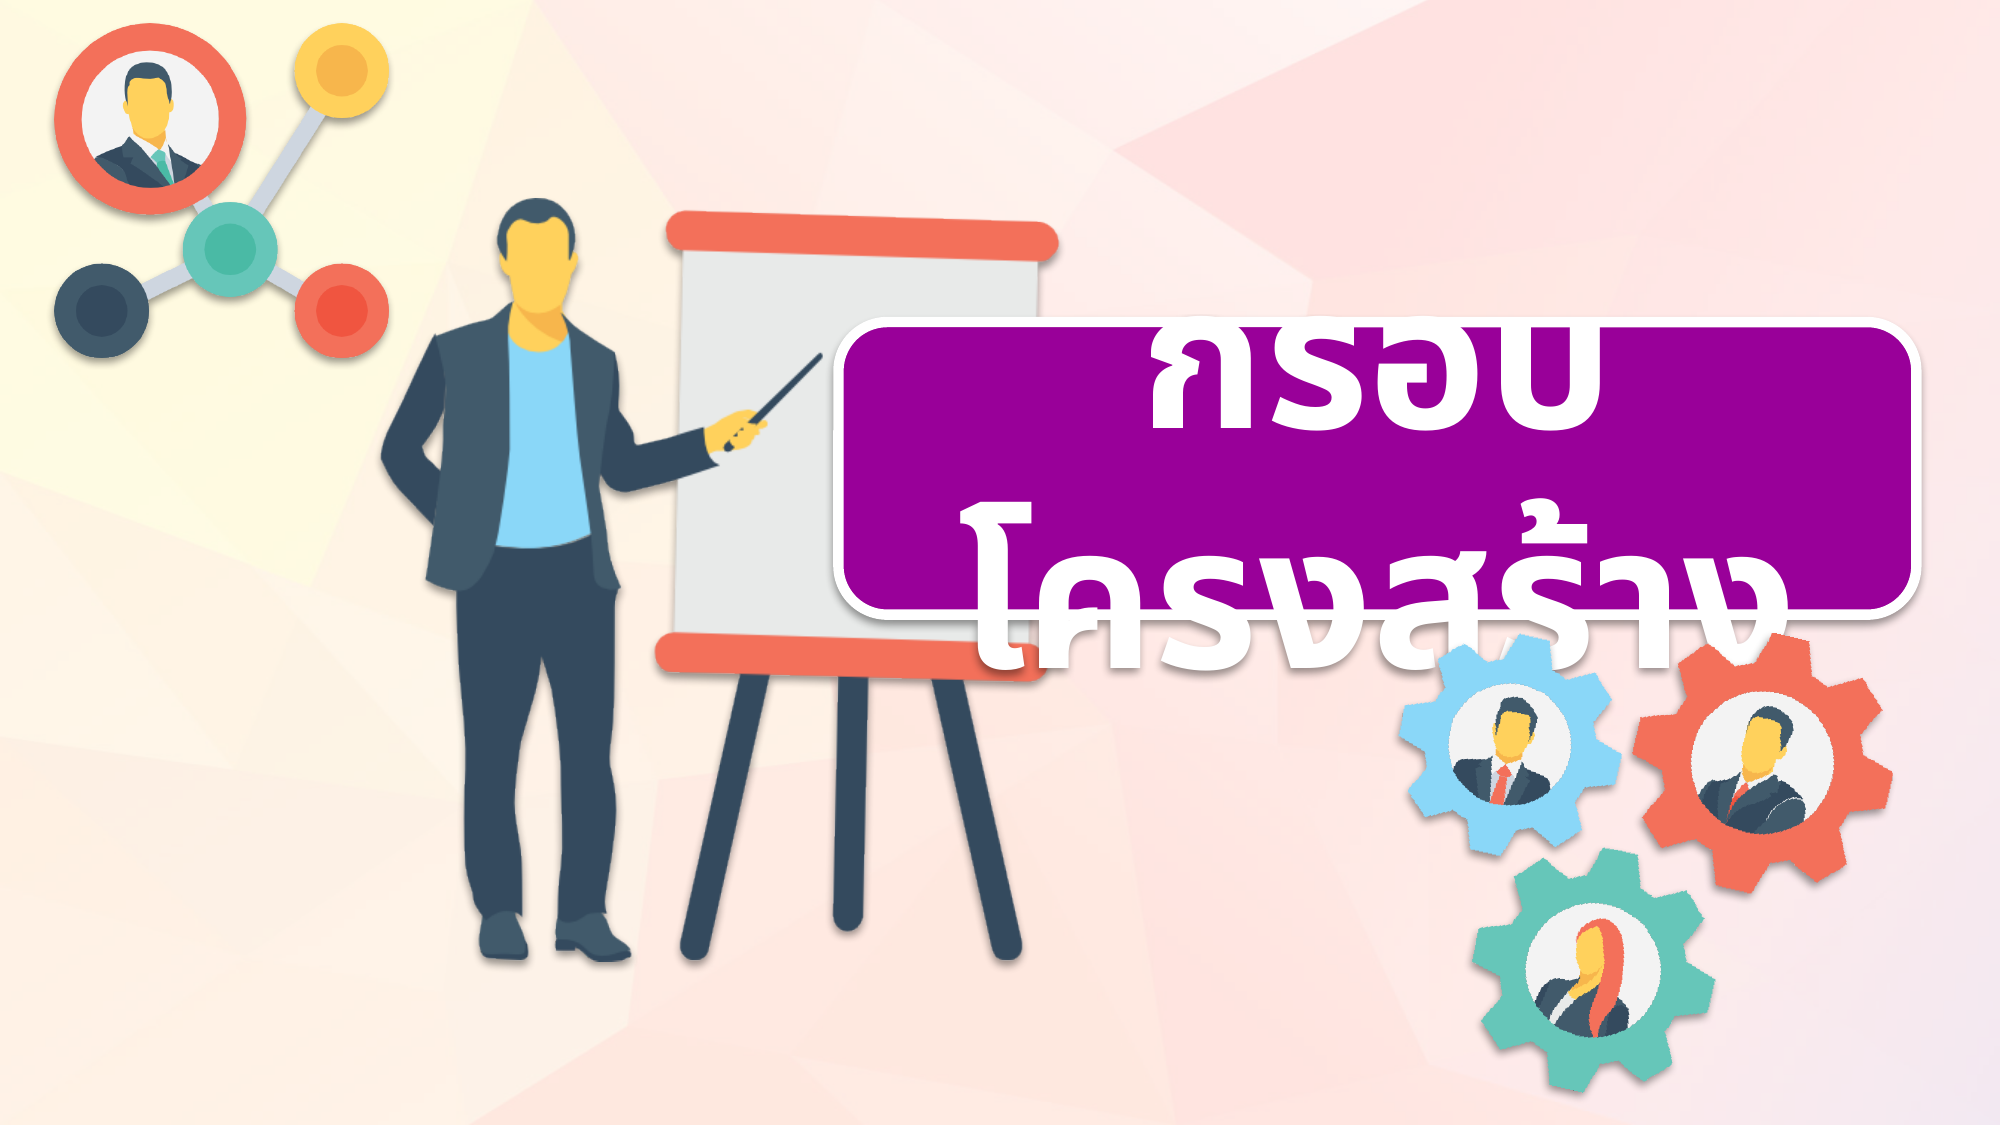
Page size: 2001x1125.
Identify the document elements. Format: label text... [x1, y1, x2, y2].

picture [54, 23, 1102, 962]
text_box กรอบโครงสร้าง [1102, 321, 1918, 616]
picture [1329, 556, 1917, 1125]
